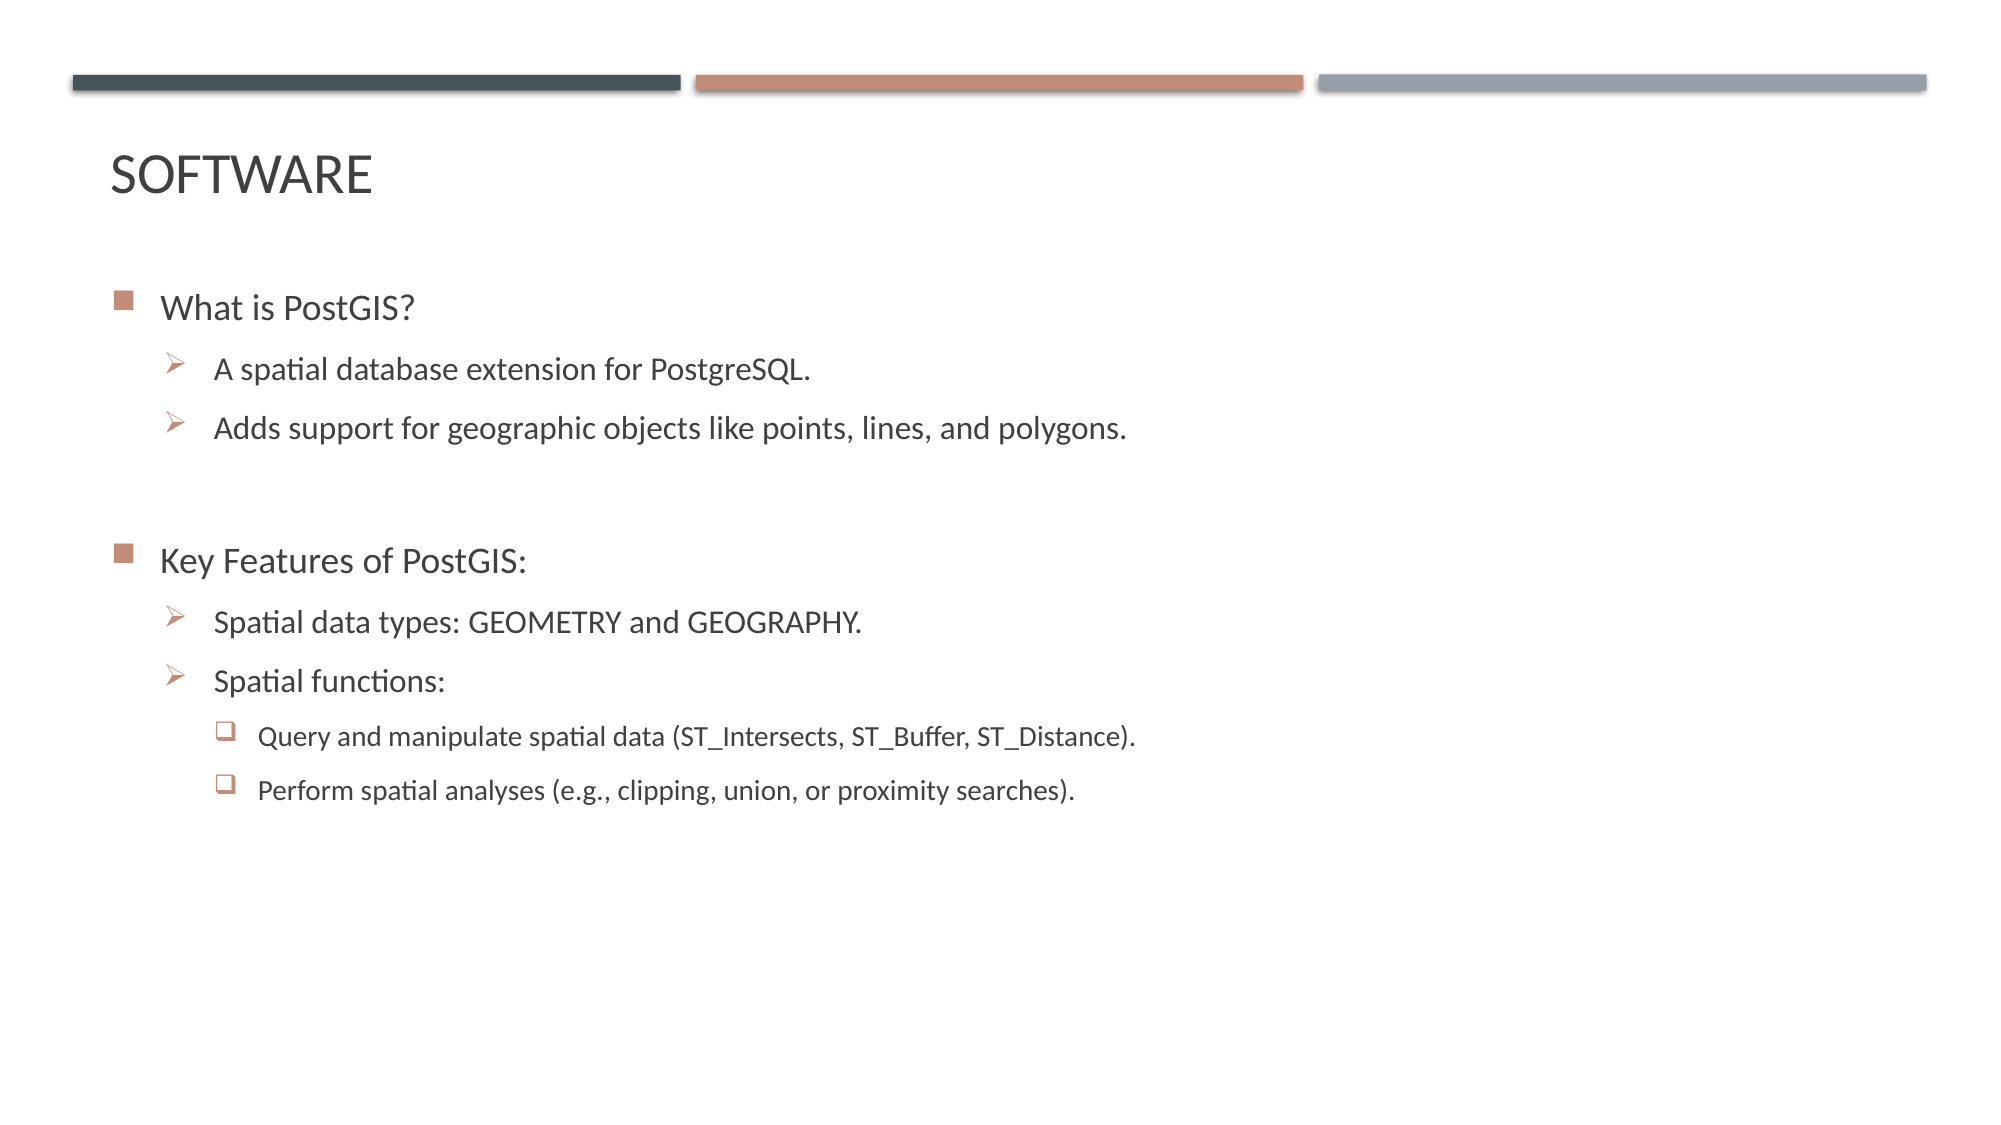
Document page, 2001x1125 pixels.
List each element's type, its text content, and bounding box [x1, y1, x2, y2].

list What is PostGIS? A spatial database extension for PostgreSQL. Adds support for geographic objects like points, lines, and polygons. Key Features of PostGIS: Spatial data types: GEOMETRY and GEOGRAPHY. Spatial functions: Query and manipulate spatial data (ST_Intersects, ST_Buffer, ST_Distance). Perform spatial analyses (e.g., clipping, union, or proximity searches). [95, 213, 1905, 876]
title SOFTWARE [95, 115, 1905, 213]
